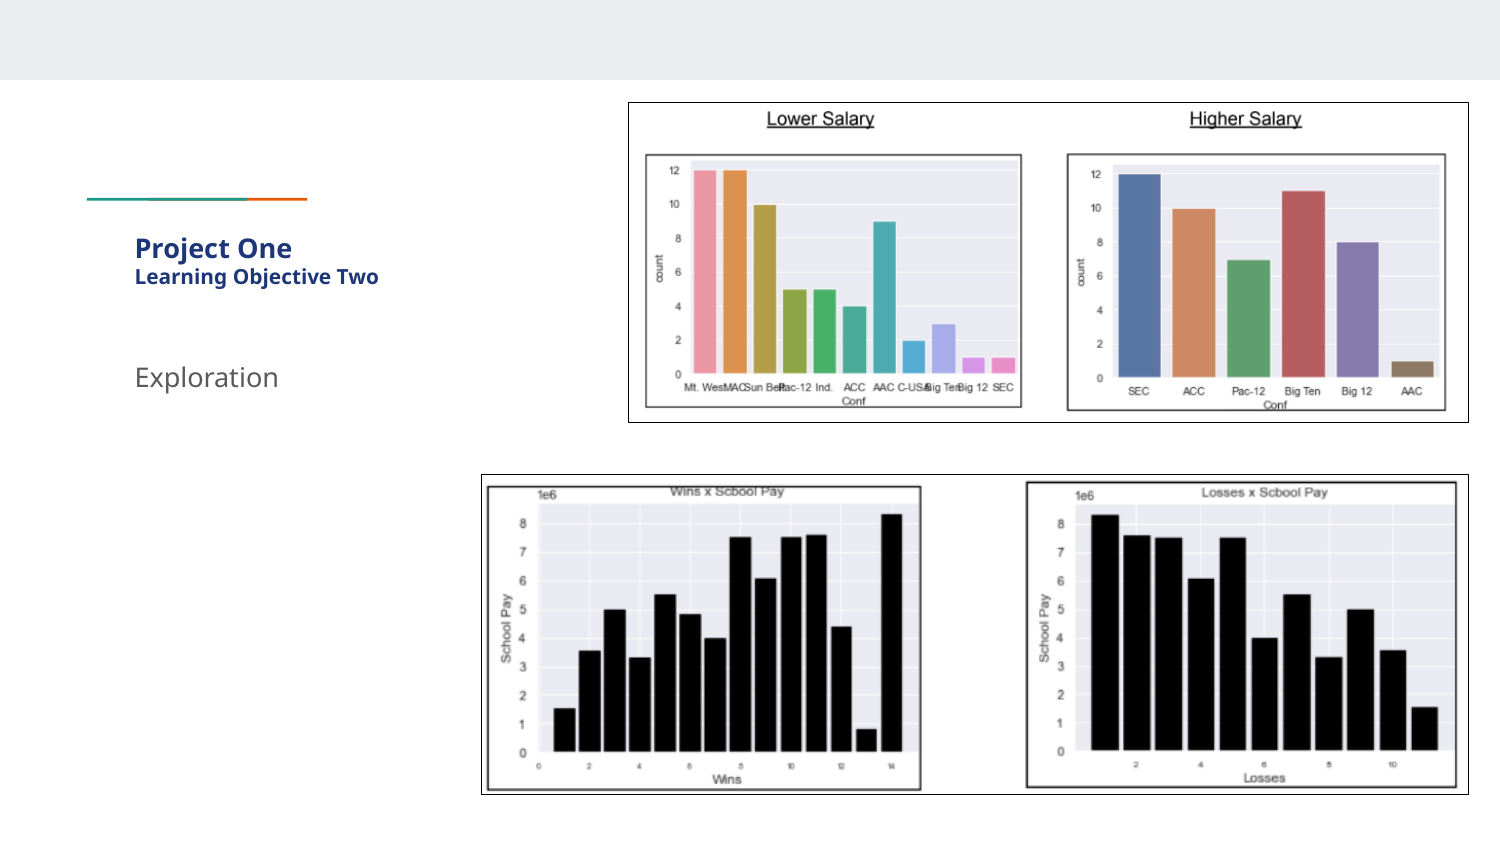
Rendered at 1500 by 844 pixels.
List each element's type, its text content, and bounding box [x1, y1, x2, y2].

picture [482, 474, 1469, 795]
picture [629, 102, 1468, 423]
title Project One Learning Objective Two [119, 216, 624, 305]
list Exploration [119, 341, 1381, 712]
